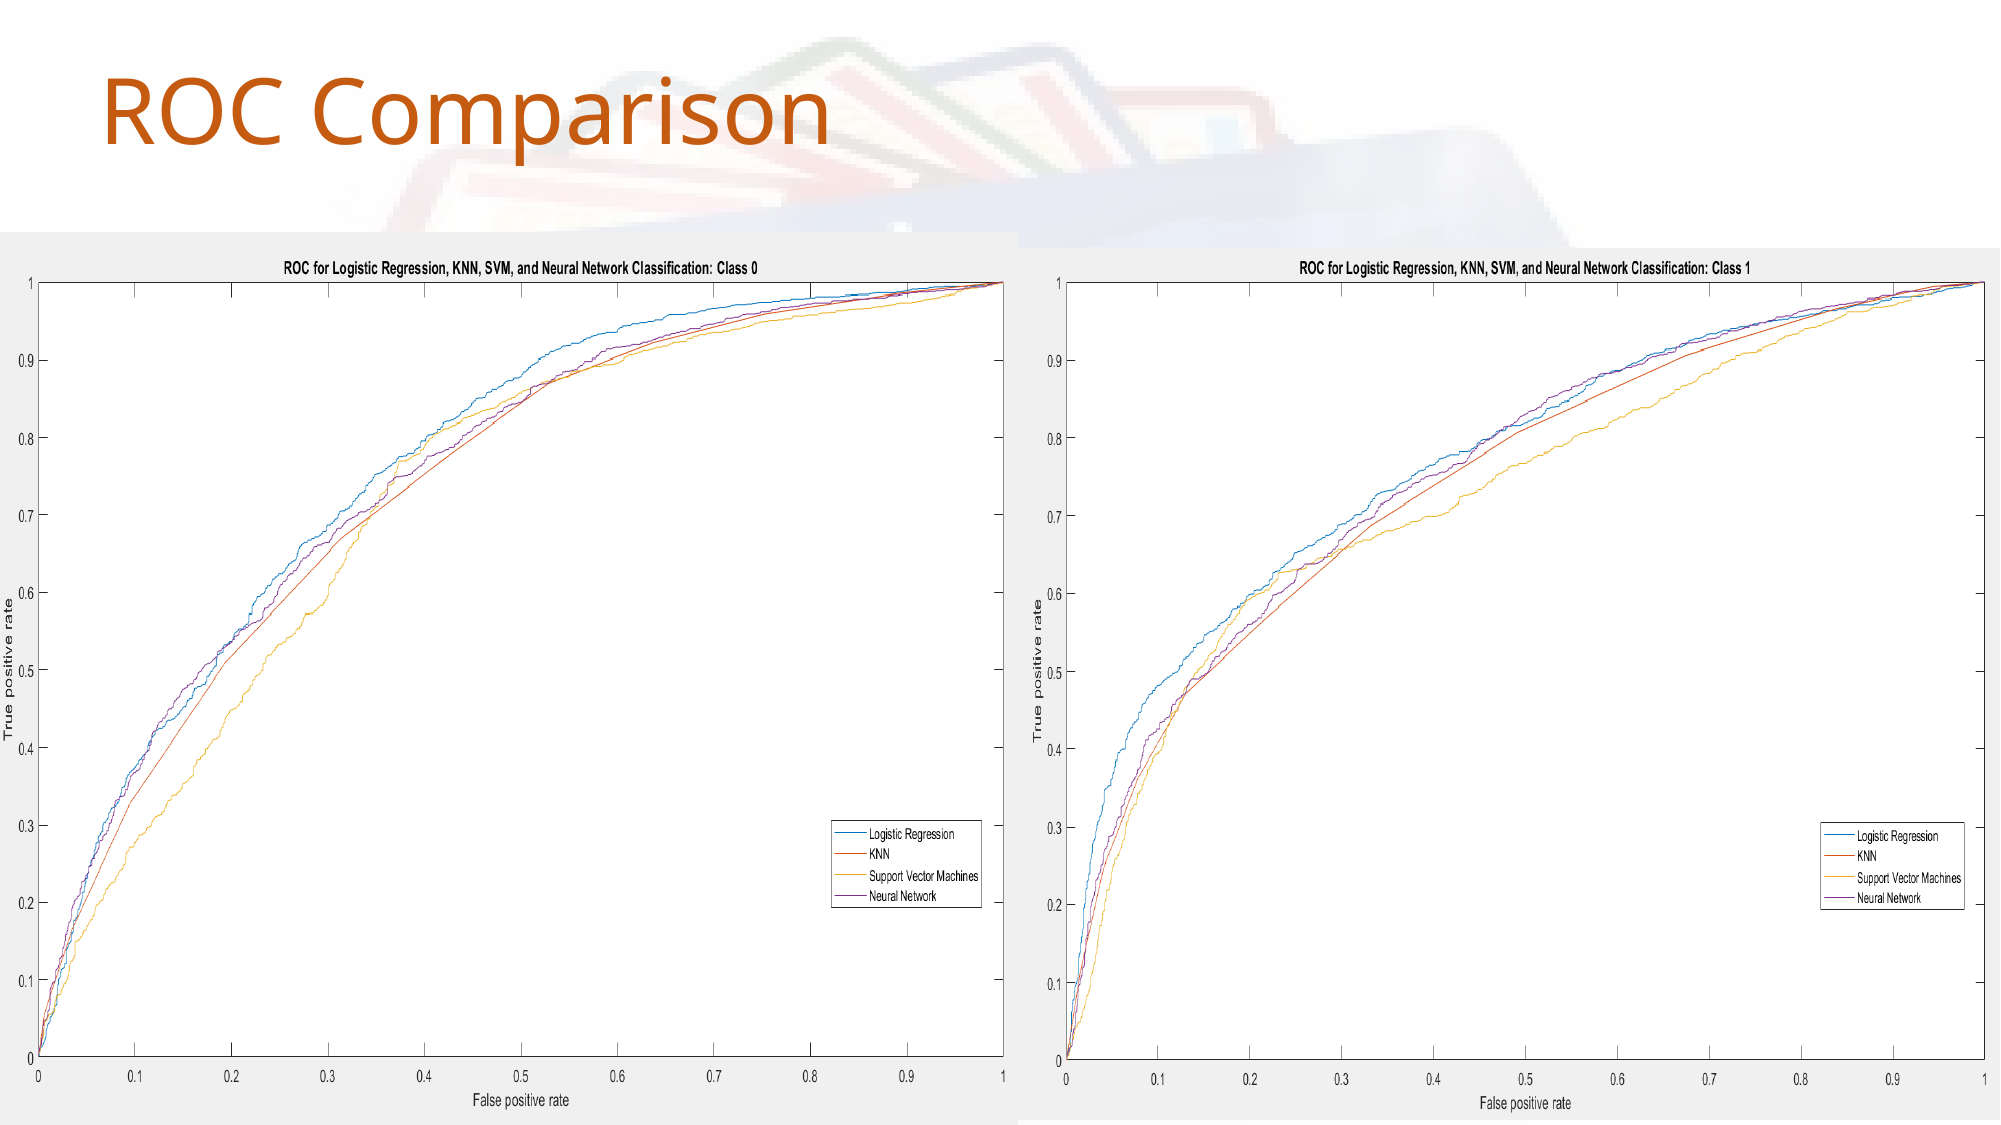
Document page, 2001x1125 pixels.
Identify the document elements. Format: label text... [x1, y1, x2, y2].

picture [0, 232, 2000, 1125]
title ROC Comparison [84, 6, 1810, 224]
